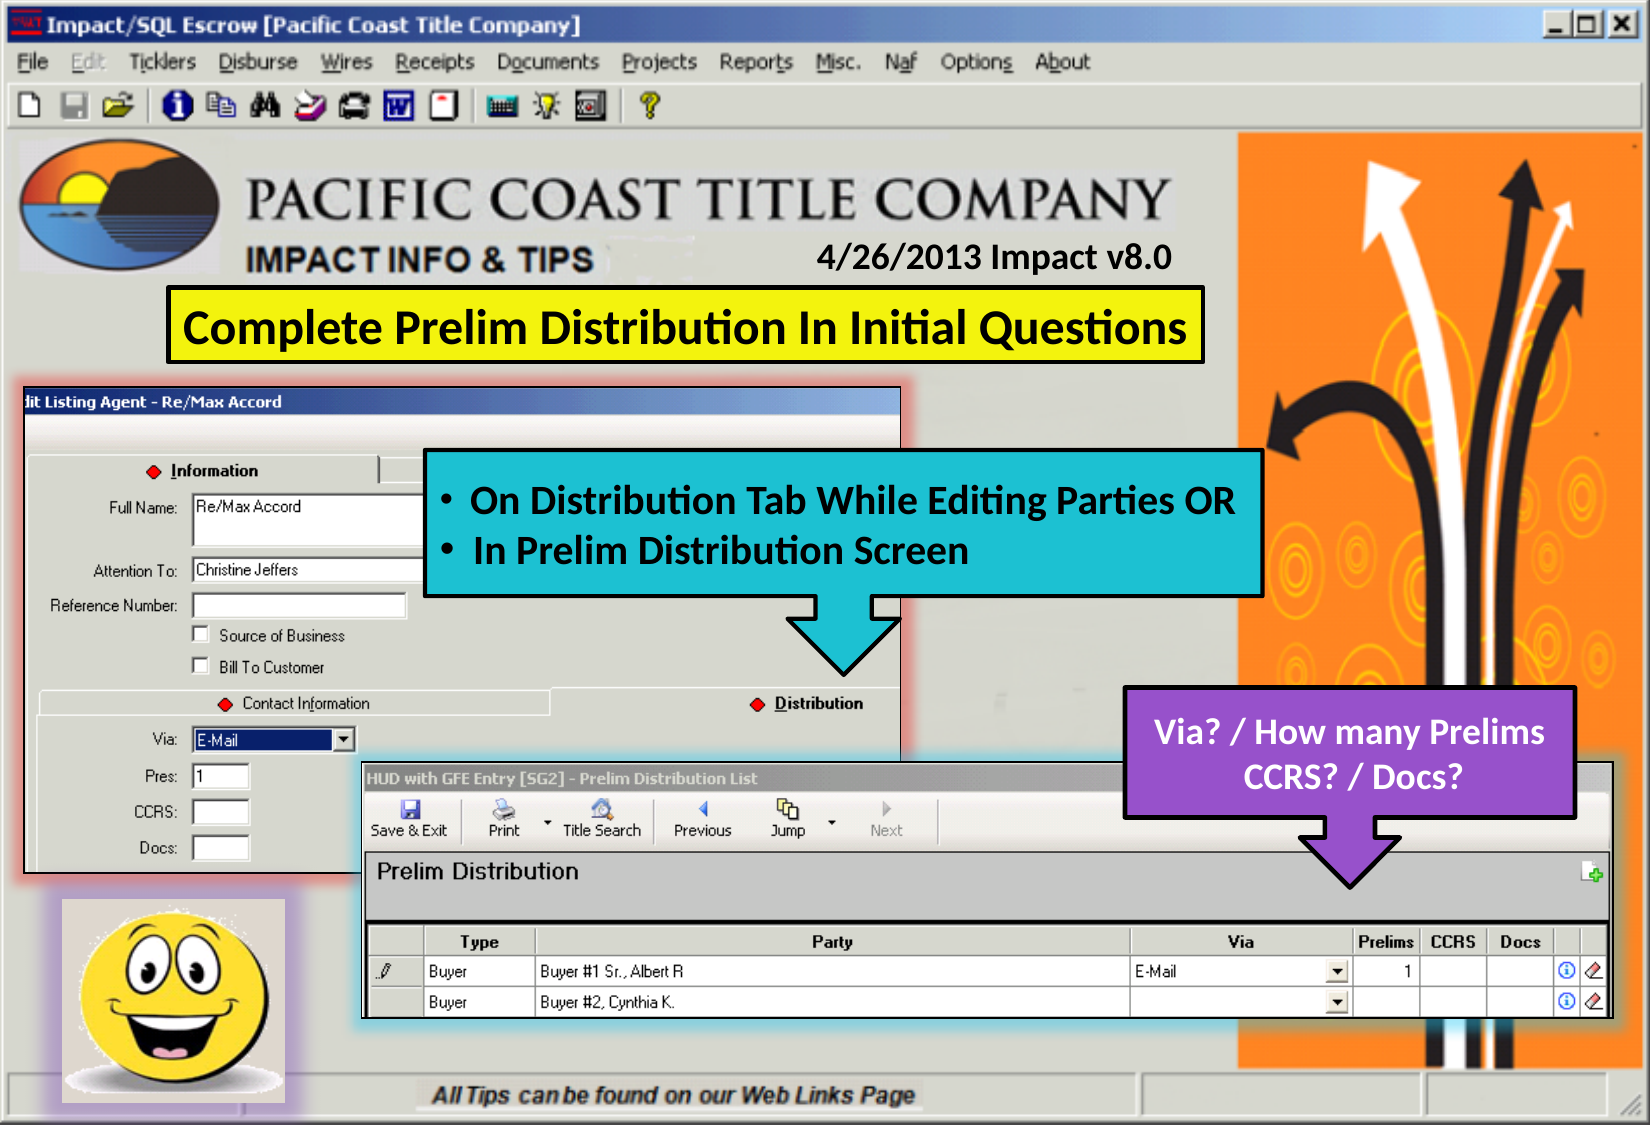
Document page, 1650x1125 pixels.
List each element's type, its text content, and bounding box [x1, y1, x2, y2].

text_box 4/26/2013 Impact v8.0 [802, 224, 1188, 285]
picture [0, 0, 1650, 1125]
text_box Complete Prelim Distribution In Initial Questions [168, 287, 1203, 363]
text_box Via? / How many Prelims CCRS? / Docs? [1122, 685, 1578, 760]
text_box On Distribution Tab While Editing Parties OR In Prelim Distribution Screen [904, 447, 1265, 599]
